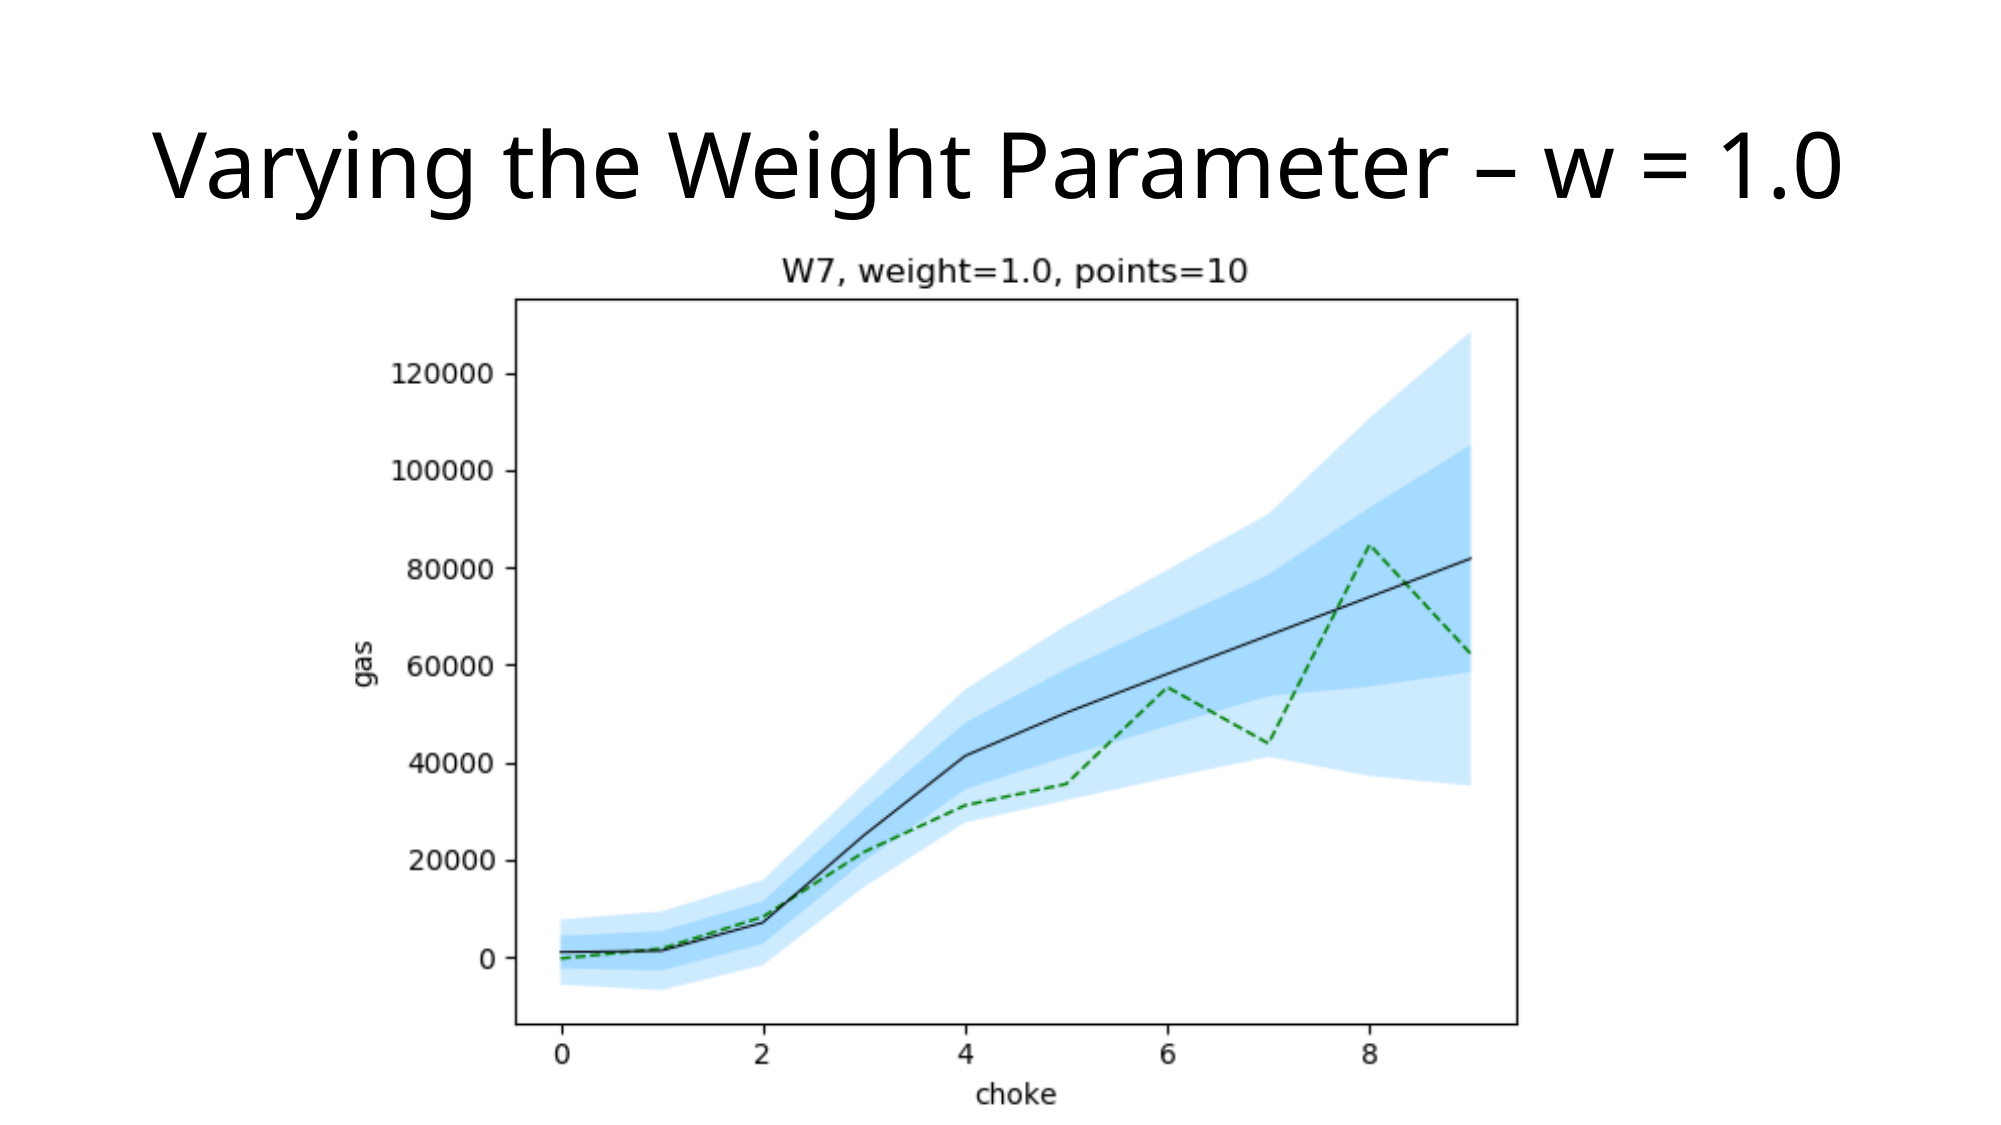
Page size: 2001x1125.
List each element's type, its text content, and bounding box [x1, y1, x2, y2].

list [354, 186, 1646, 1125]
title Varying the Weight Parameter – w = 1.0 [137, 59, 1863, 278]
